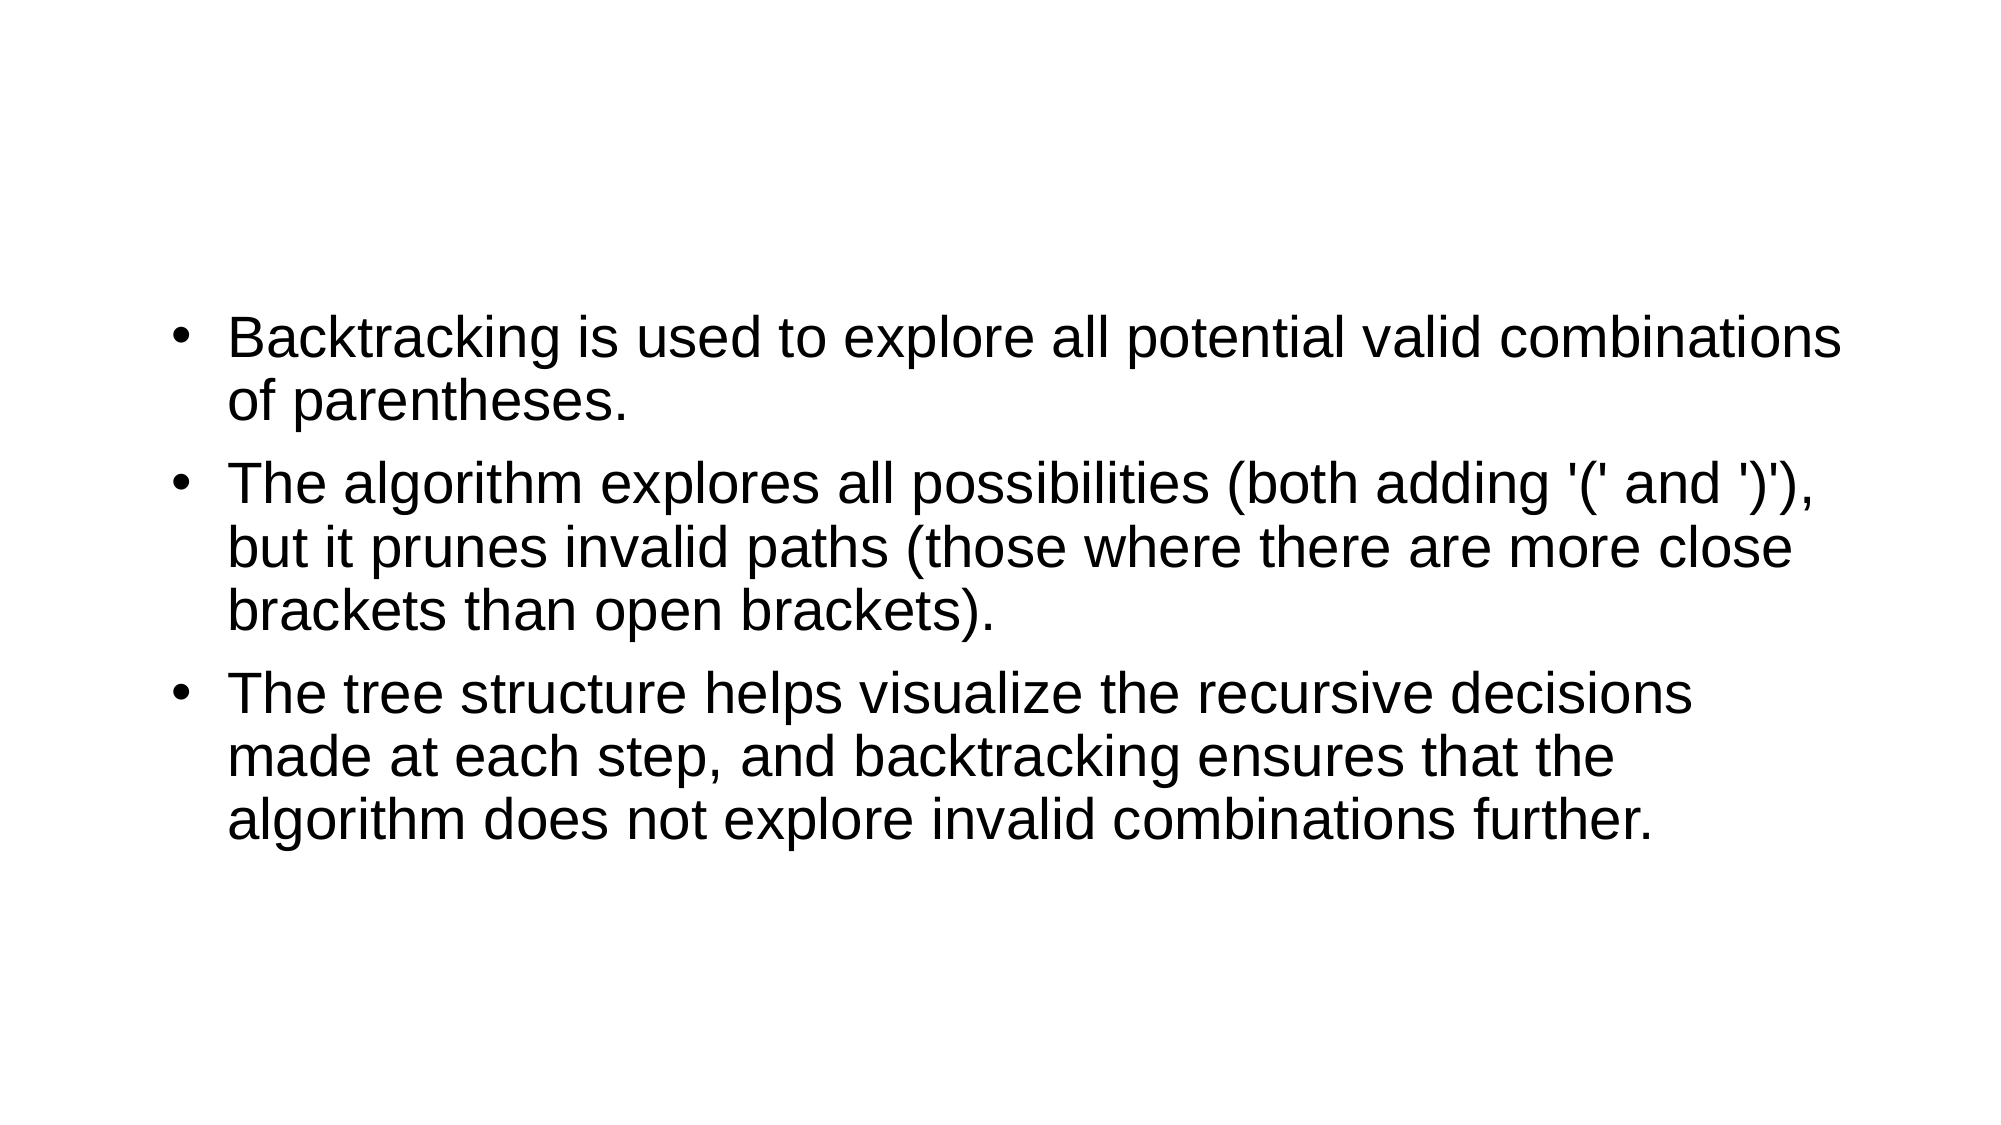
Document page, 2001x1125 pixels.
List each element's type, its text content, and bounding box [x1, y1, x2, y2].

list Backtracking is used to explore all potential valid combinations of parentheses. The algorithm explores all possibilities (both adding '(' and ')'), but it prunes invalid paths (those where there are more close brackets than open brackets). The tree structure helps visualize the recursive decisions made at each step, and backtracking ensures that the algorithm does not explore invalid combinations further. [137, 299, 1863, 1014]
